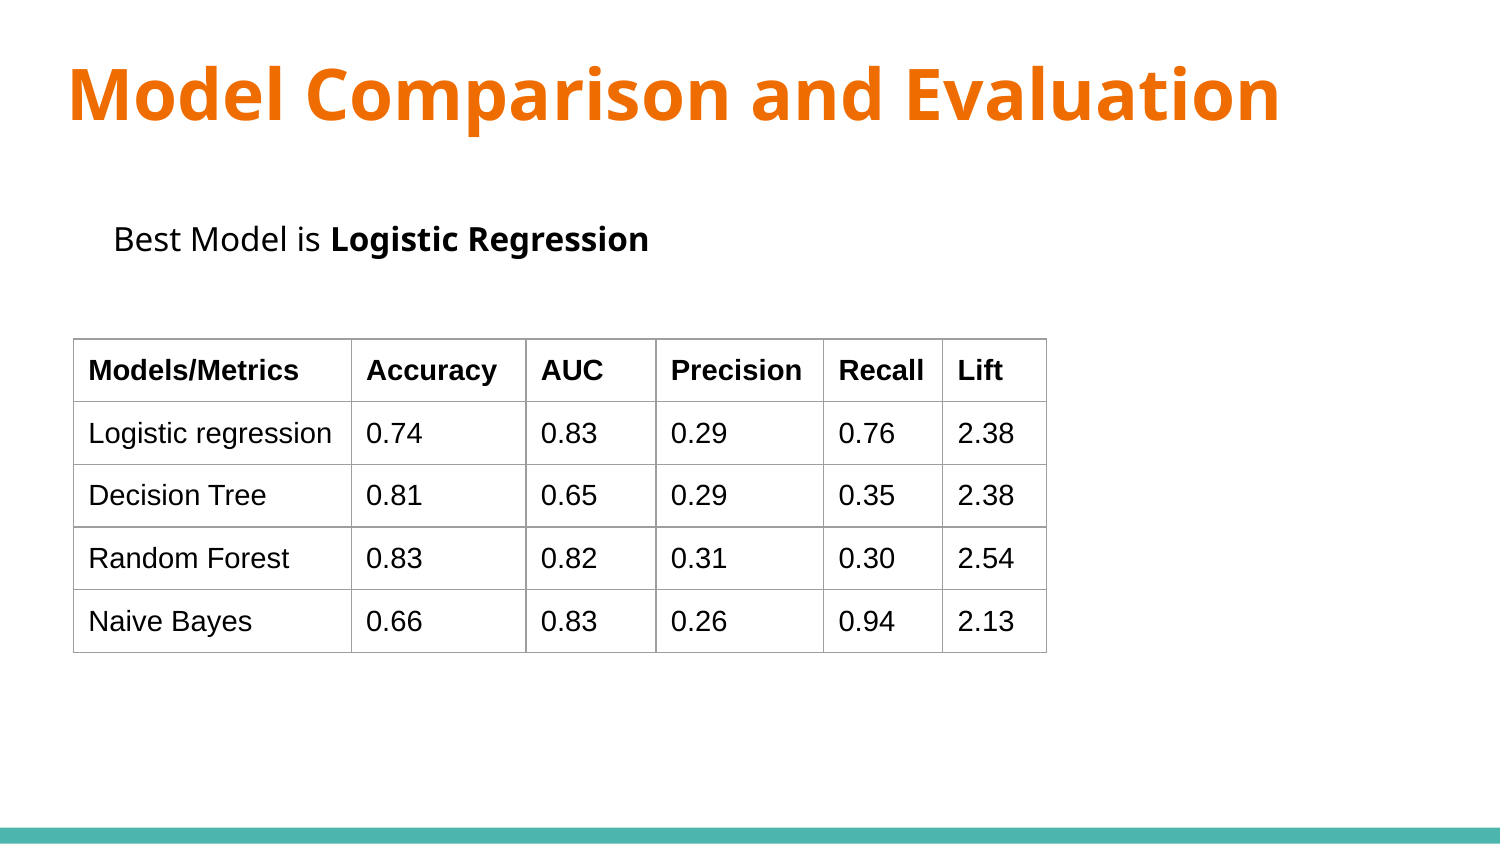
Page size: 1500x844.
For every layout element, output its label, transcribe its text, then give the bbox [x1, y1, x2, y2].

table_cell 2.54 [943, 528, 1046, 589]
table_cell Naive Bayes [74, 590, 351, 652]
table_cell 0.83 [352, 528, 525, 589]
table_cell Logistic regression [74, 402, 351, 464]
table_cell 0.35 [824, 465, 942, 526]
table_cell 2.38 [943, 402, 1046, 464]
table_cell 0.83 [527, 402, 655, 464]
text_box Best Model is Logistic Regression [98, 203, 1118, 274]
table_header Models/Metrics [74, 340, 351, 401]
table_cell 2.13 [943, 590, 1046, 652]
table_cell 0.29 [657, 402, 823, 464]
table_cell 0.30 [824, 528, 942, 589]
table_cell 0.26 [657, 590, 823, 652]
table_cell 0.29 [657, 465, 823, 526]
title Model Comparison and Evaluation [51, 33, 1449, 150]
table_cell 0.66 [352, 590, 525, 652]
table_header Precision [657, 340, 823, 401]
table_cell 0.65 [527, 465, 655, 526]
table_header AUC [527, 340, 655, 401]
table_cell 0.82 [527, 528, 655, 589]
table_cell 0.76 [824, 402, 942, 464]
table_cell 0.83 [527, 590, 655, 652]
table_cell Decision Tree [74, 465, 351, 526]
table_header Lift [943, 340, 1046, 401]
table_cell 2.38 [943, 465, 1046, 526]
table_cell 0.94 [824, 590, 942, 652]
table_header Accuracy [352, 340, 525, 401]
table_cell 0.81 [352, 465, 525, 526]
table_cell 0.74 [352, 402, 525, 464]
table_cell Random Forest [74, 528, 351, 589]
table_cell 0.31 [657, 528, 823, 589]
table_header Recall [824, 340, 942, 401]
